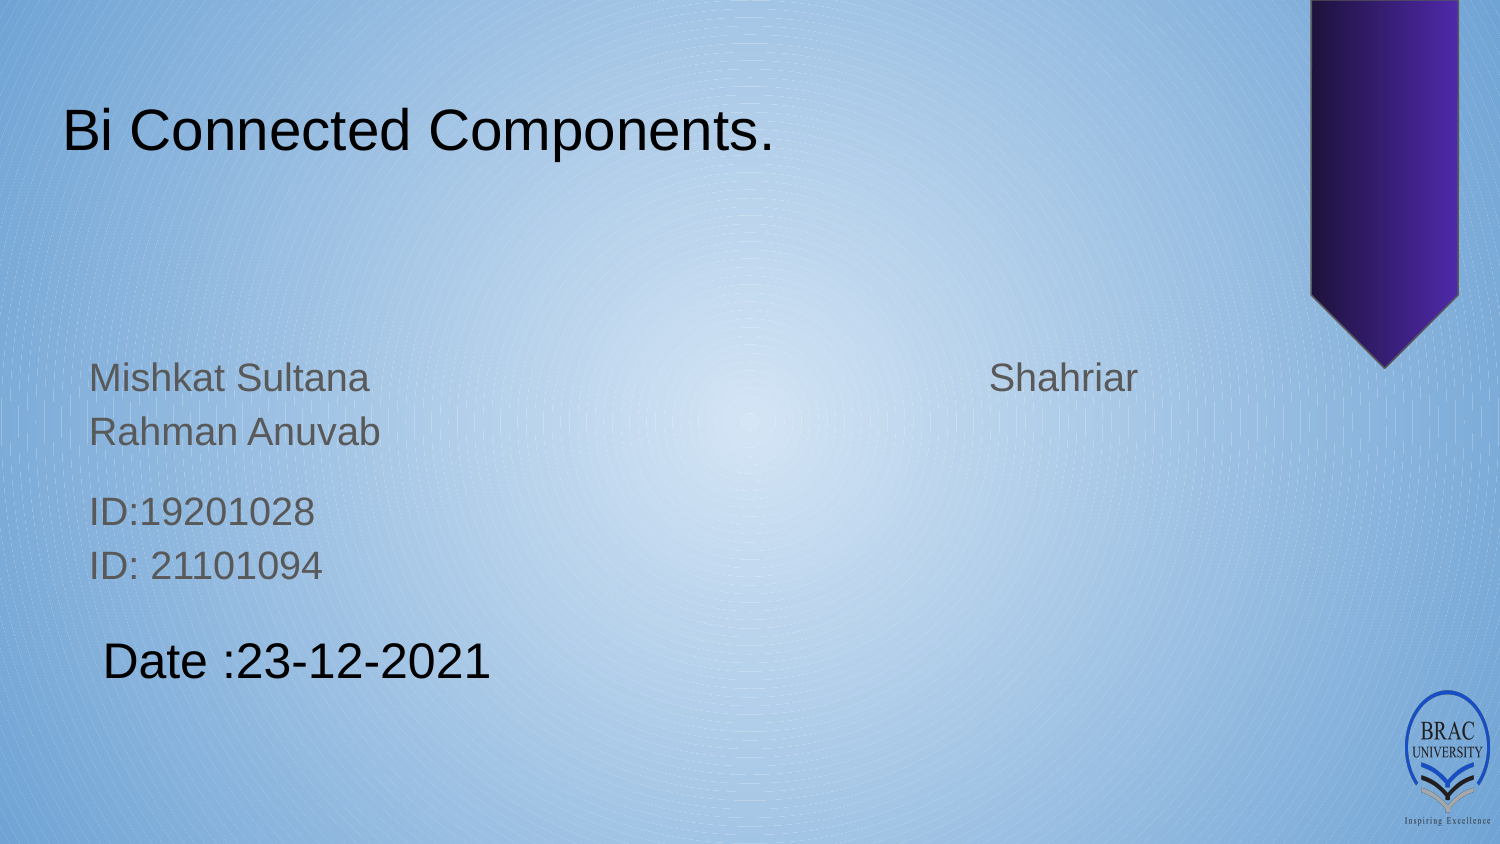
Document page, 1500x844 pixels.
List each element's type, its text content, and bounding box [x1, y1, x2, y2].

text_box Date :23-12-2021 [87, 613, 846, 704]
title Bi Connected Components. [47, 77, 1274, 219]
subtitle Mishkat Sultana Shahriar Rahman Anuvab ID:19201028 ID: 21101094 [73, 329, 1312, 539]
text_box [1311, 0, 1459, 369]
picture [1395, 680, 1500, 836]
text_box [185, 457, 875, 524]
